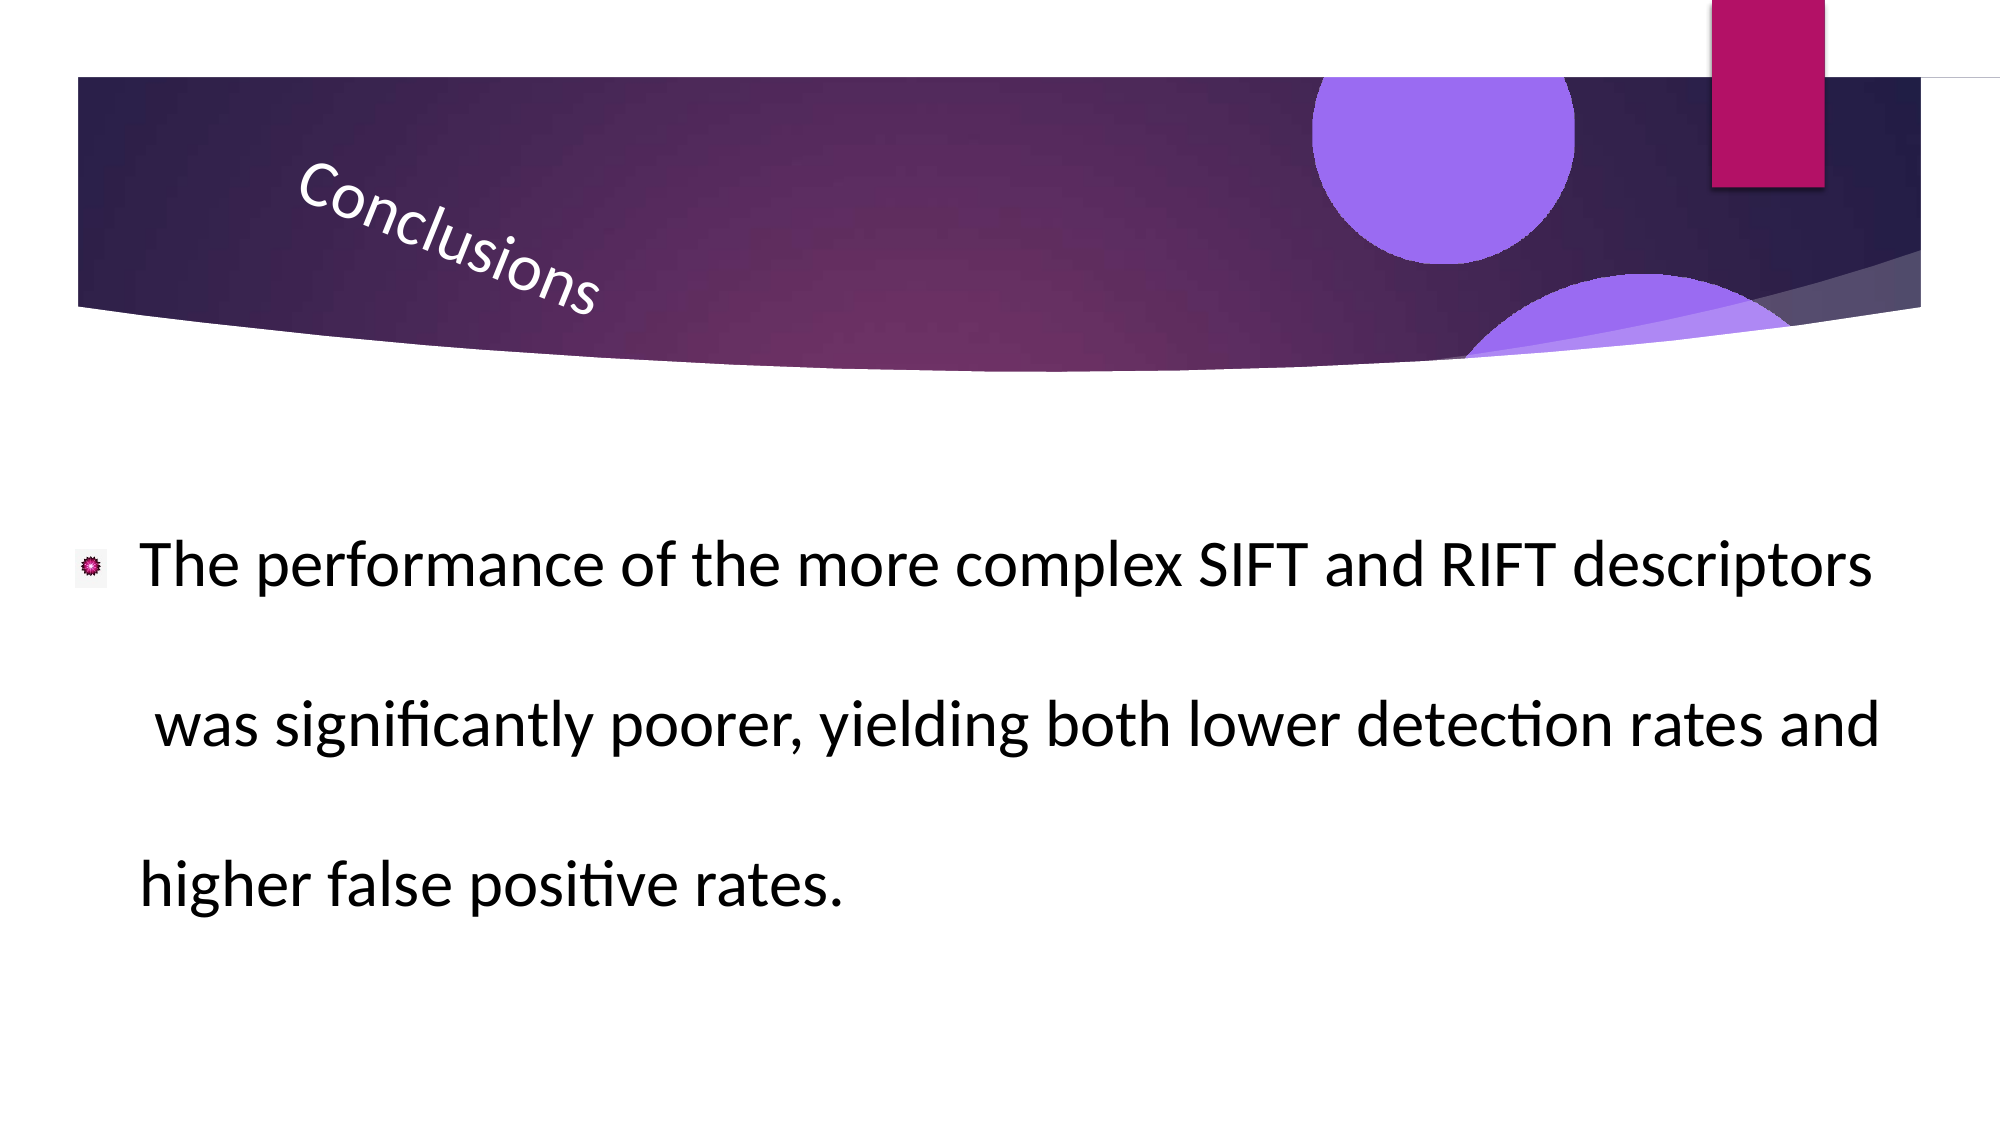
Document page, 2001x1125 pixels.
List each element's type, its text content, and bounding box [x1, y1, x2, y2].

text_box The performance of the more complex SIFT and RIFT descriptors was significantly poorer, yielding both lower detection rates and higher false positive rates. [125, 512, 1935, 927]
text_box Conclusions [272, 123, 634, 344]
picture [74, 549, 107, 588]
picture [79, 0, 1920, 371]
